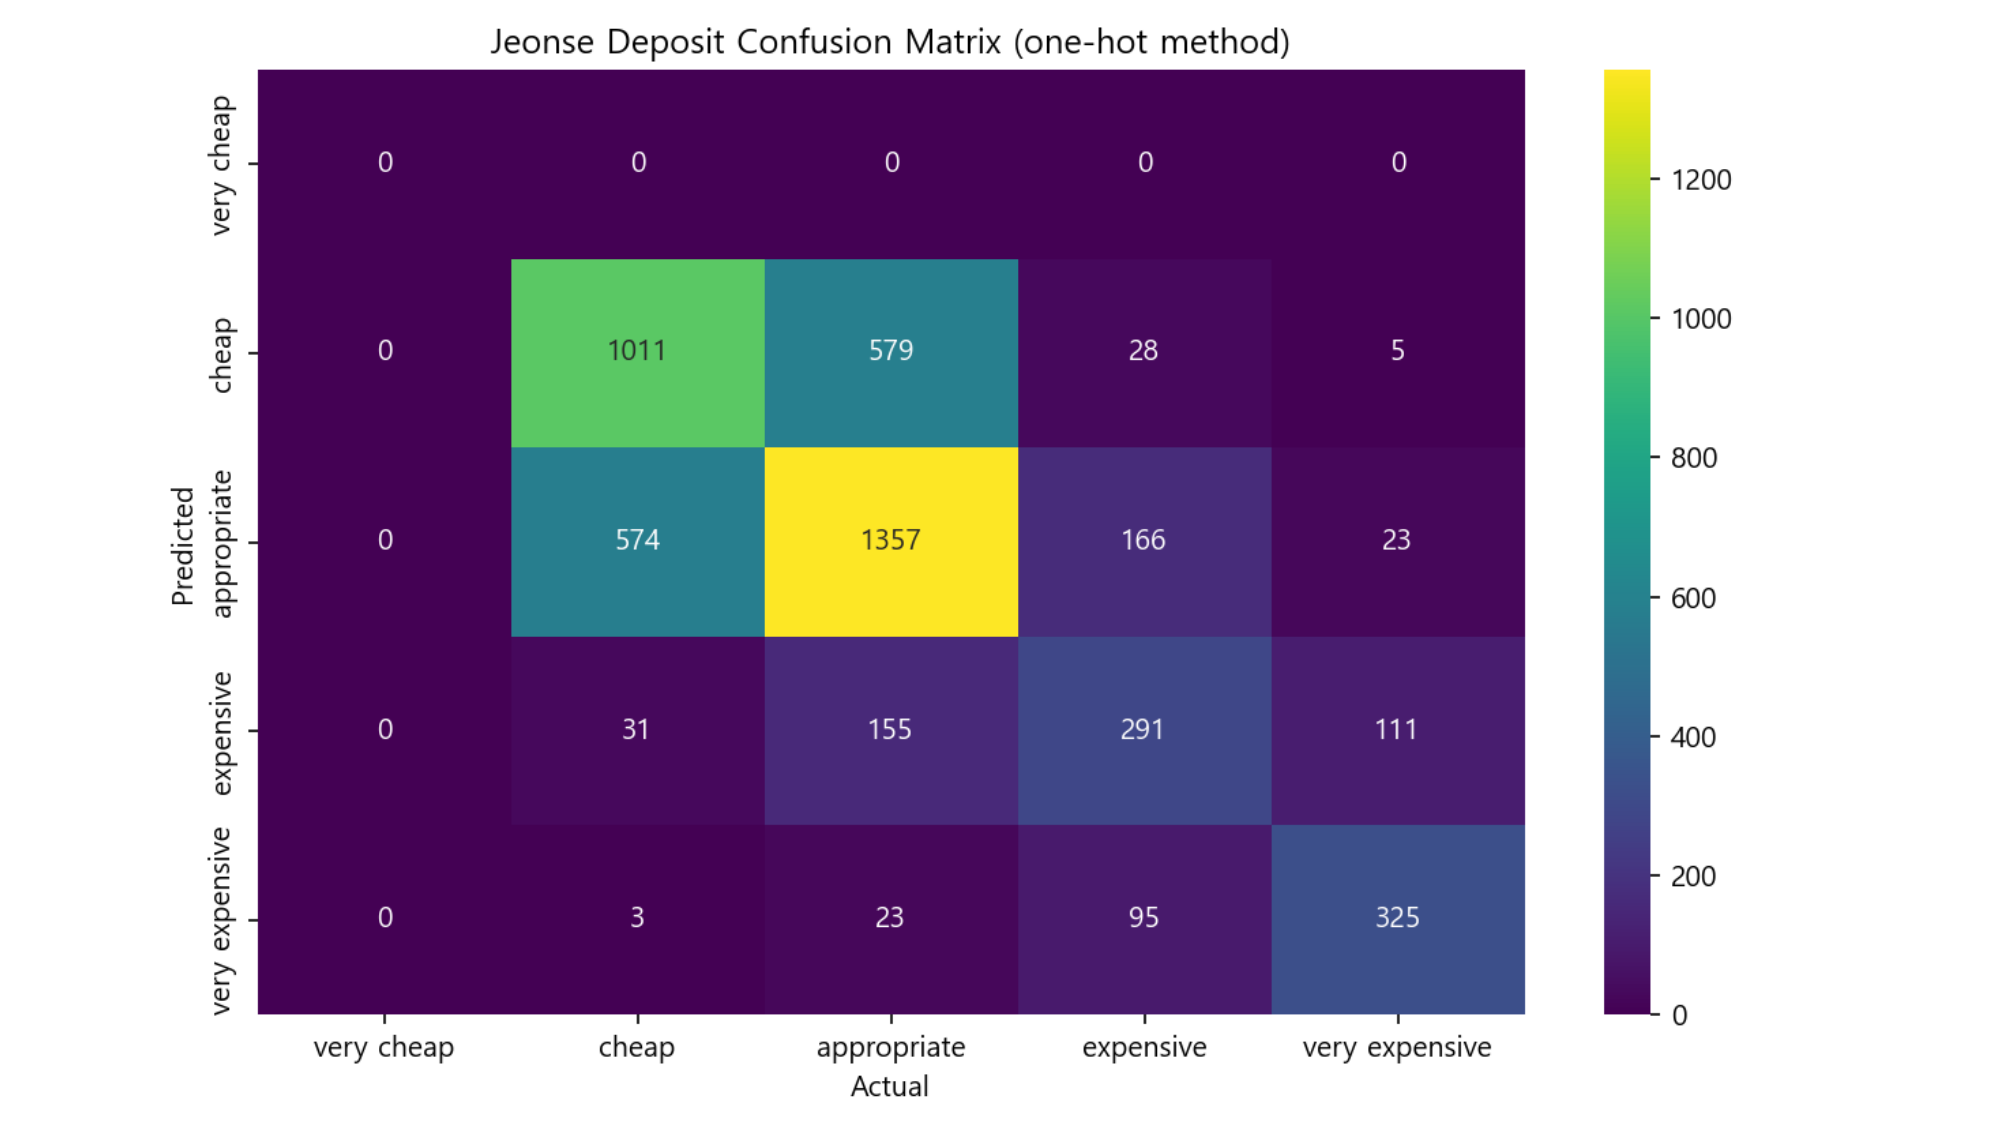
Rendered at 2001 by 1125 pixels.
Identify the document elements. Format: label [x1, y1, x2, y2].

picture [144, 0, 1856, 1125]
